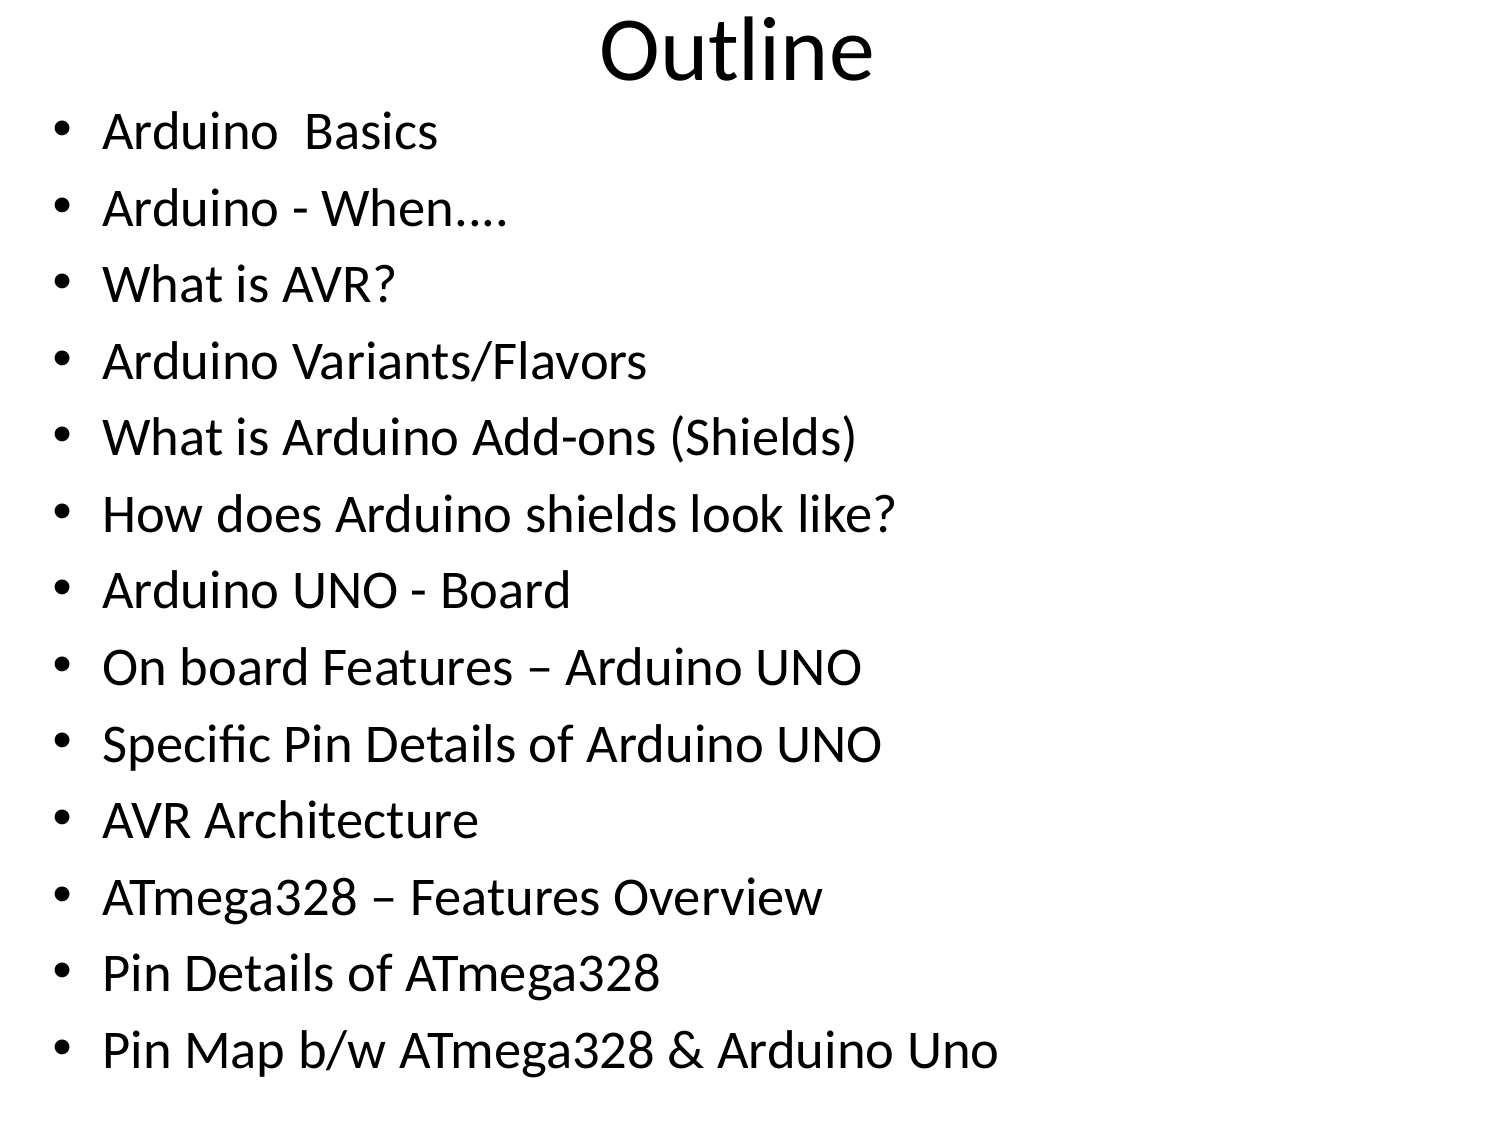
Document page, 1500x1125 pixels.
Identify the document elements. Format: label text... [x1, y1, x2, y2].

title Outline [62, 0, 1413, 87]
list Arduino Basics Arduino - When.... What is AVR? Arduino Variants/Flavors What is Arduino Add-ons (Shields) How does Arduino shields look like? Arduino UNO - Board On board Features – Arduino UNO Specific Pin Details of Arduino UNO AVR Architecture ATmega328 – Features Overview Pin Details of ATmega328 Pin Map b/w ATmega328 & Arduino Uno [37, 87, 1500, 1088]
